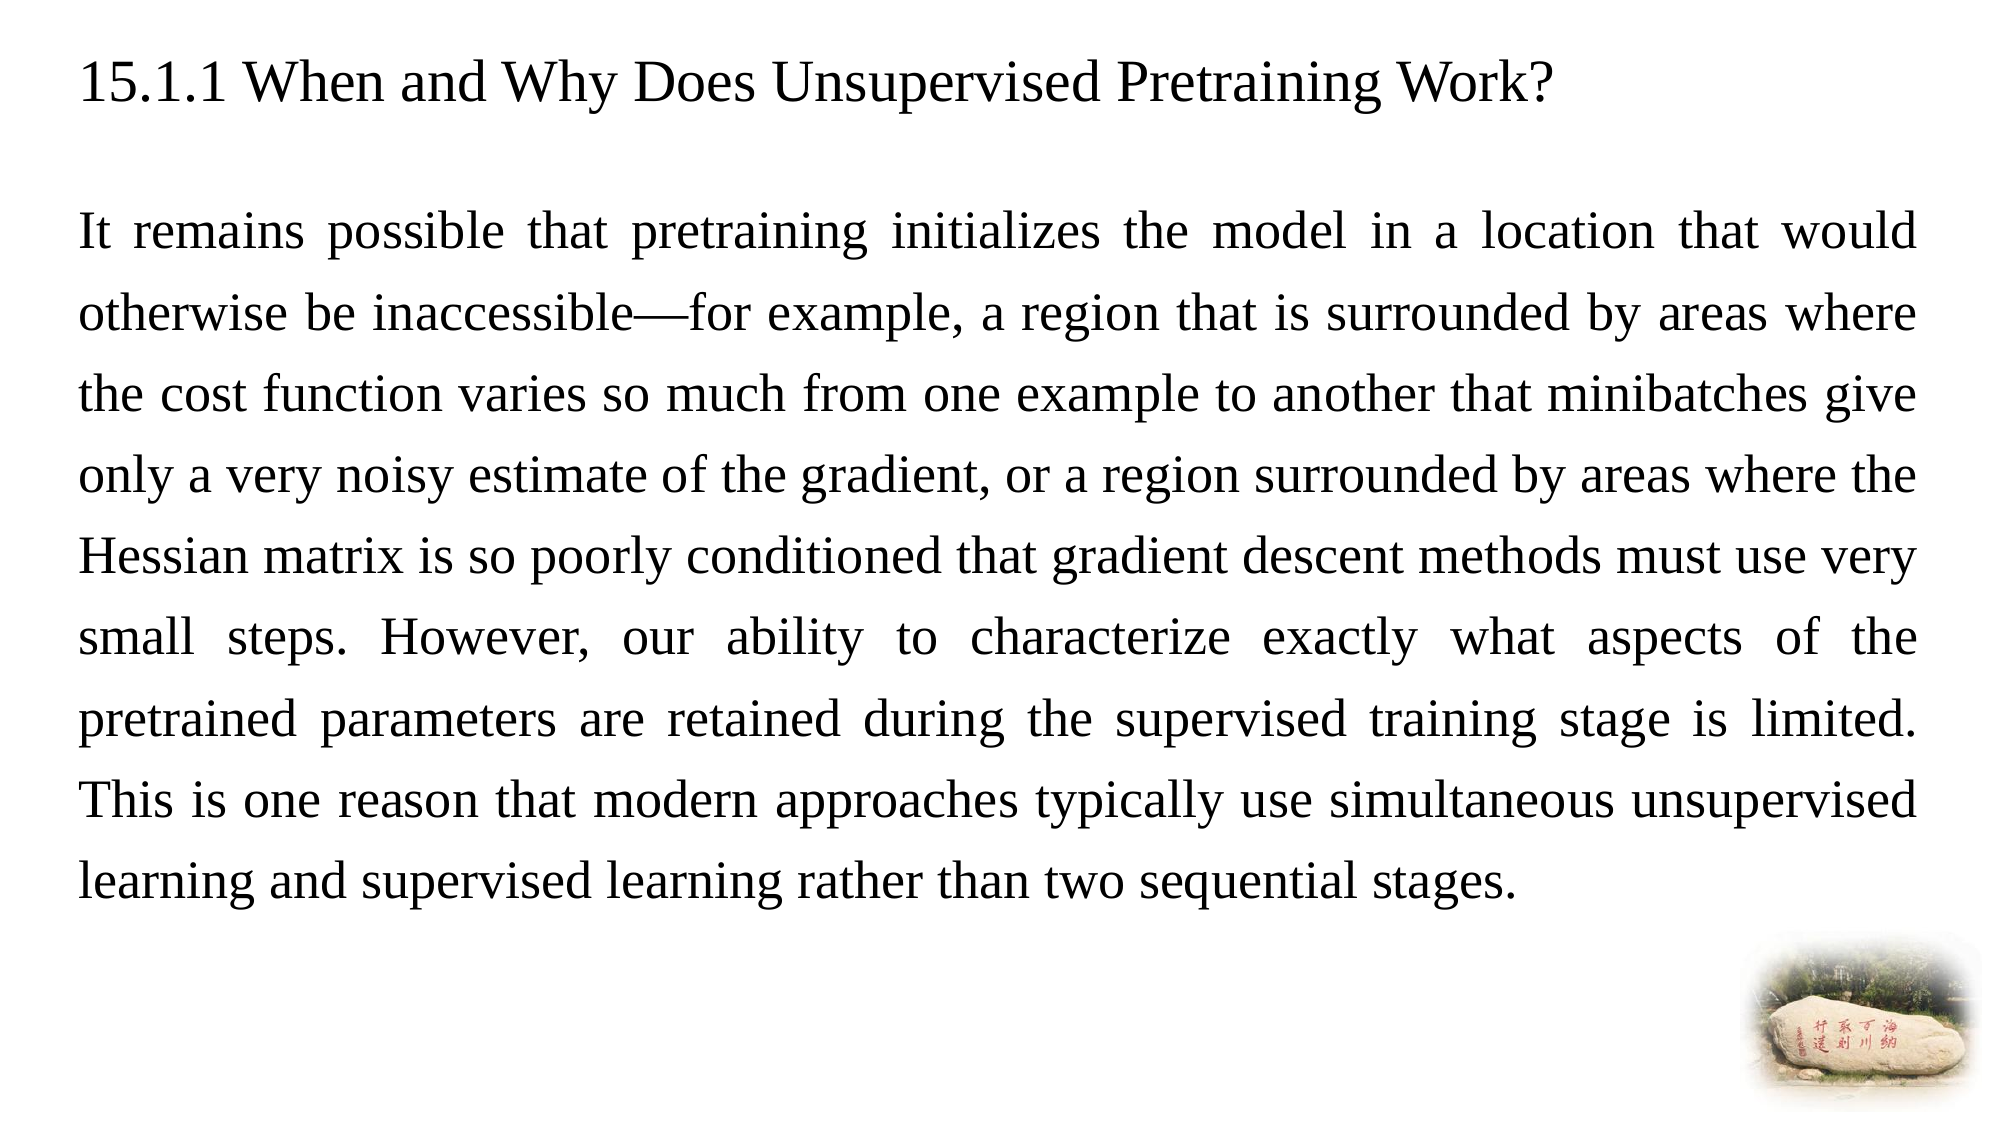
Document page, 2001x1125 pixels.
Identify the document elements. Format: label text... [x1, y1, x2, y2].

picture [1740, 927, 1985, 1112]
list It remains possible that pretraining initializes the model in a location that would otherwise be inaccessible—for example, a region that is surrounded by areas where the cost function varies so much from one example to another that minibatches give only a very noisy estimate of the gradient, or a region surrounded by areas where the Hessian matrix is so poorly conditioned that gradient descent methods must use very small steps. However, our ability to characterize exactly what aspects of the pretrained parameters are retained during the supervised training stage is limited. This is one reason that modern approaches typically use simultaneous unsupervised learning and supervised learning rather than two sequential stages. [63, 171, 1936, 1014]
title 15.1.1 When and Why Does Unsupervised Pretraining Work? [63, 21, 1936, 142]
